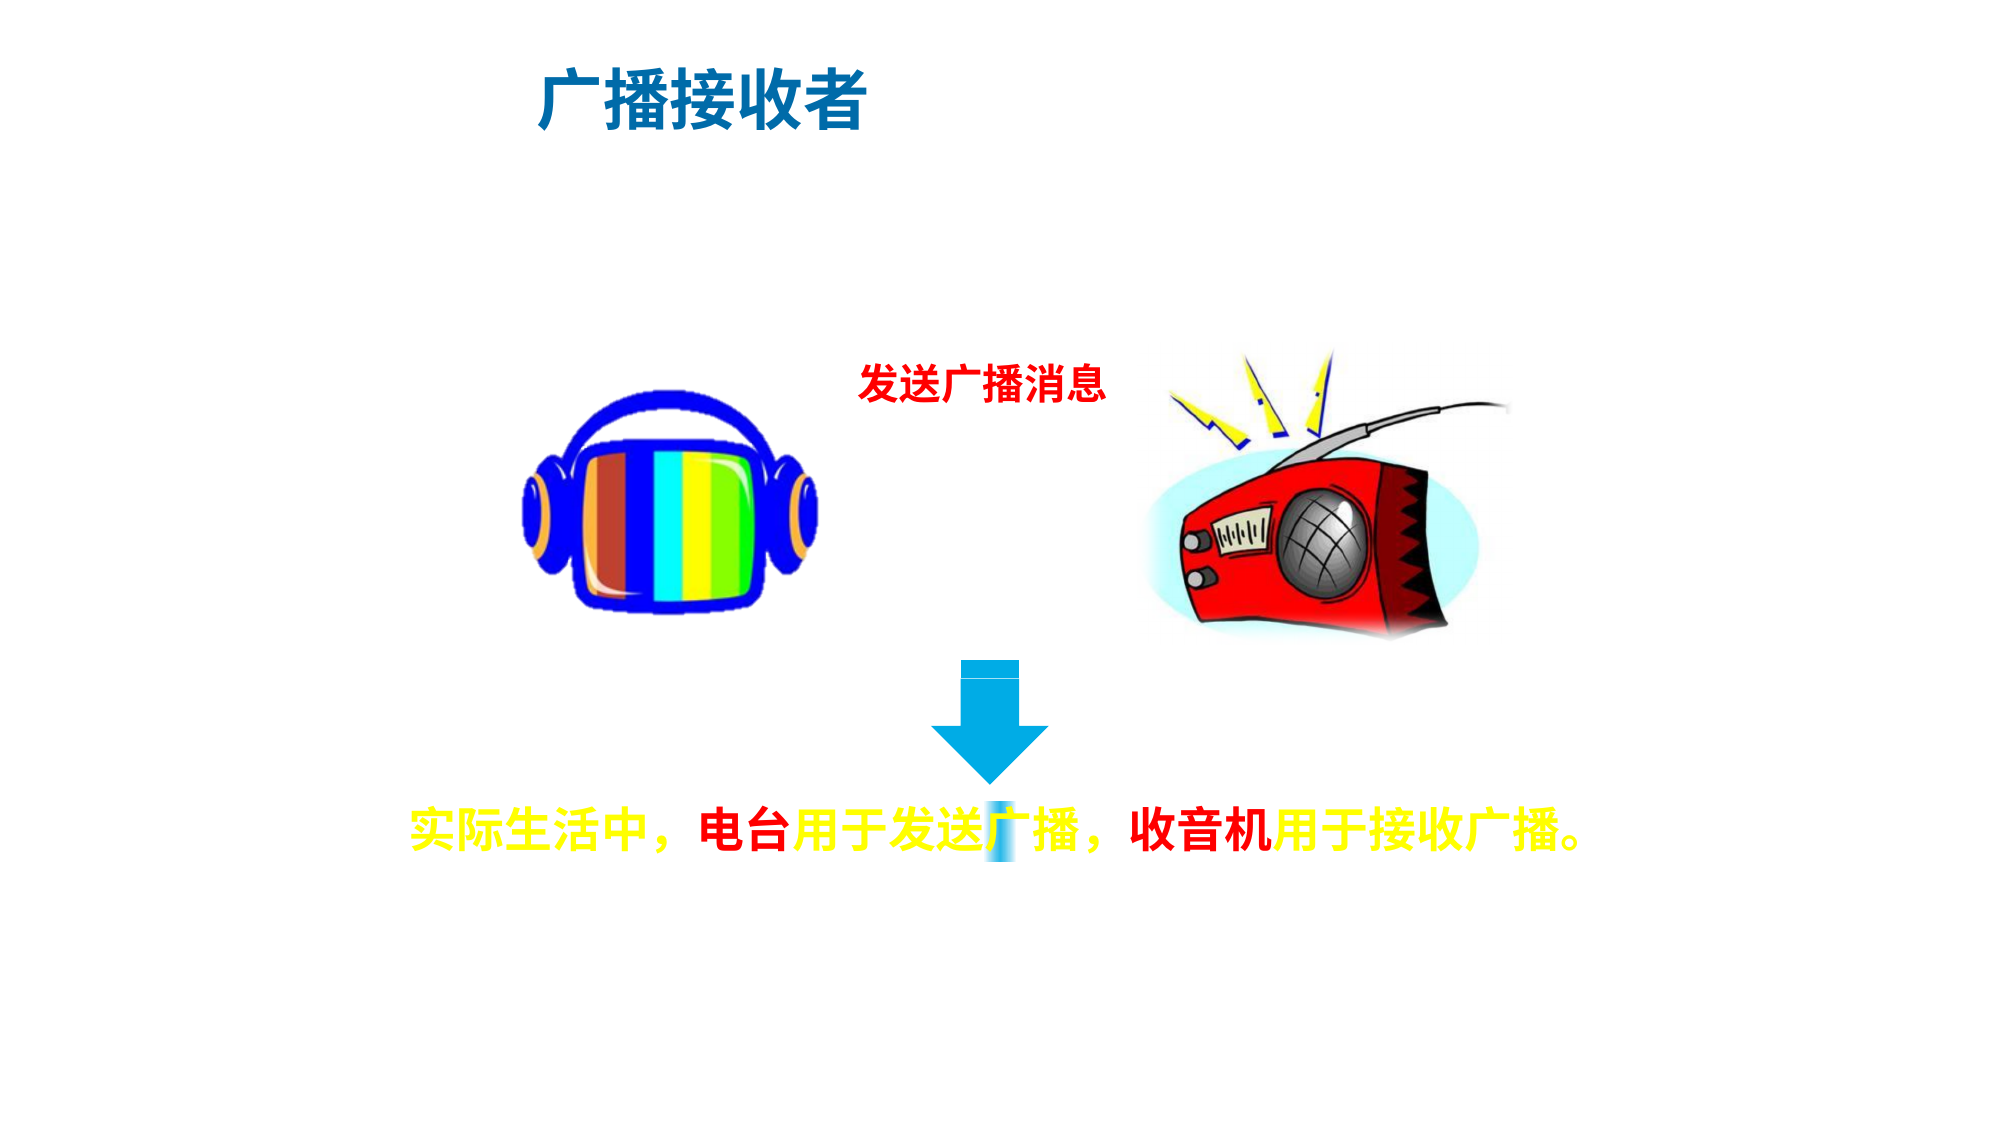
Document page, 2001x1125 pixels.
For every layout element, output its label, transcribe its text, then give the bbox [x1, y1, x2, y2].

text_box 发送广播消息 [871, 350, 1124, 415]
picture [471, 343, 871, 681]
text_box [962, 661, 1018, 665]
text_box [962, 668, 1018, 677]
text_box 广播接收者 [521, 35, 1367, 161]
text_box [385, 792, 1633, 866]
picture [1136, 341, 1514, 646]
text_box [934, 680, 1046, 783]
